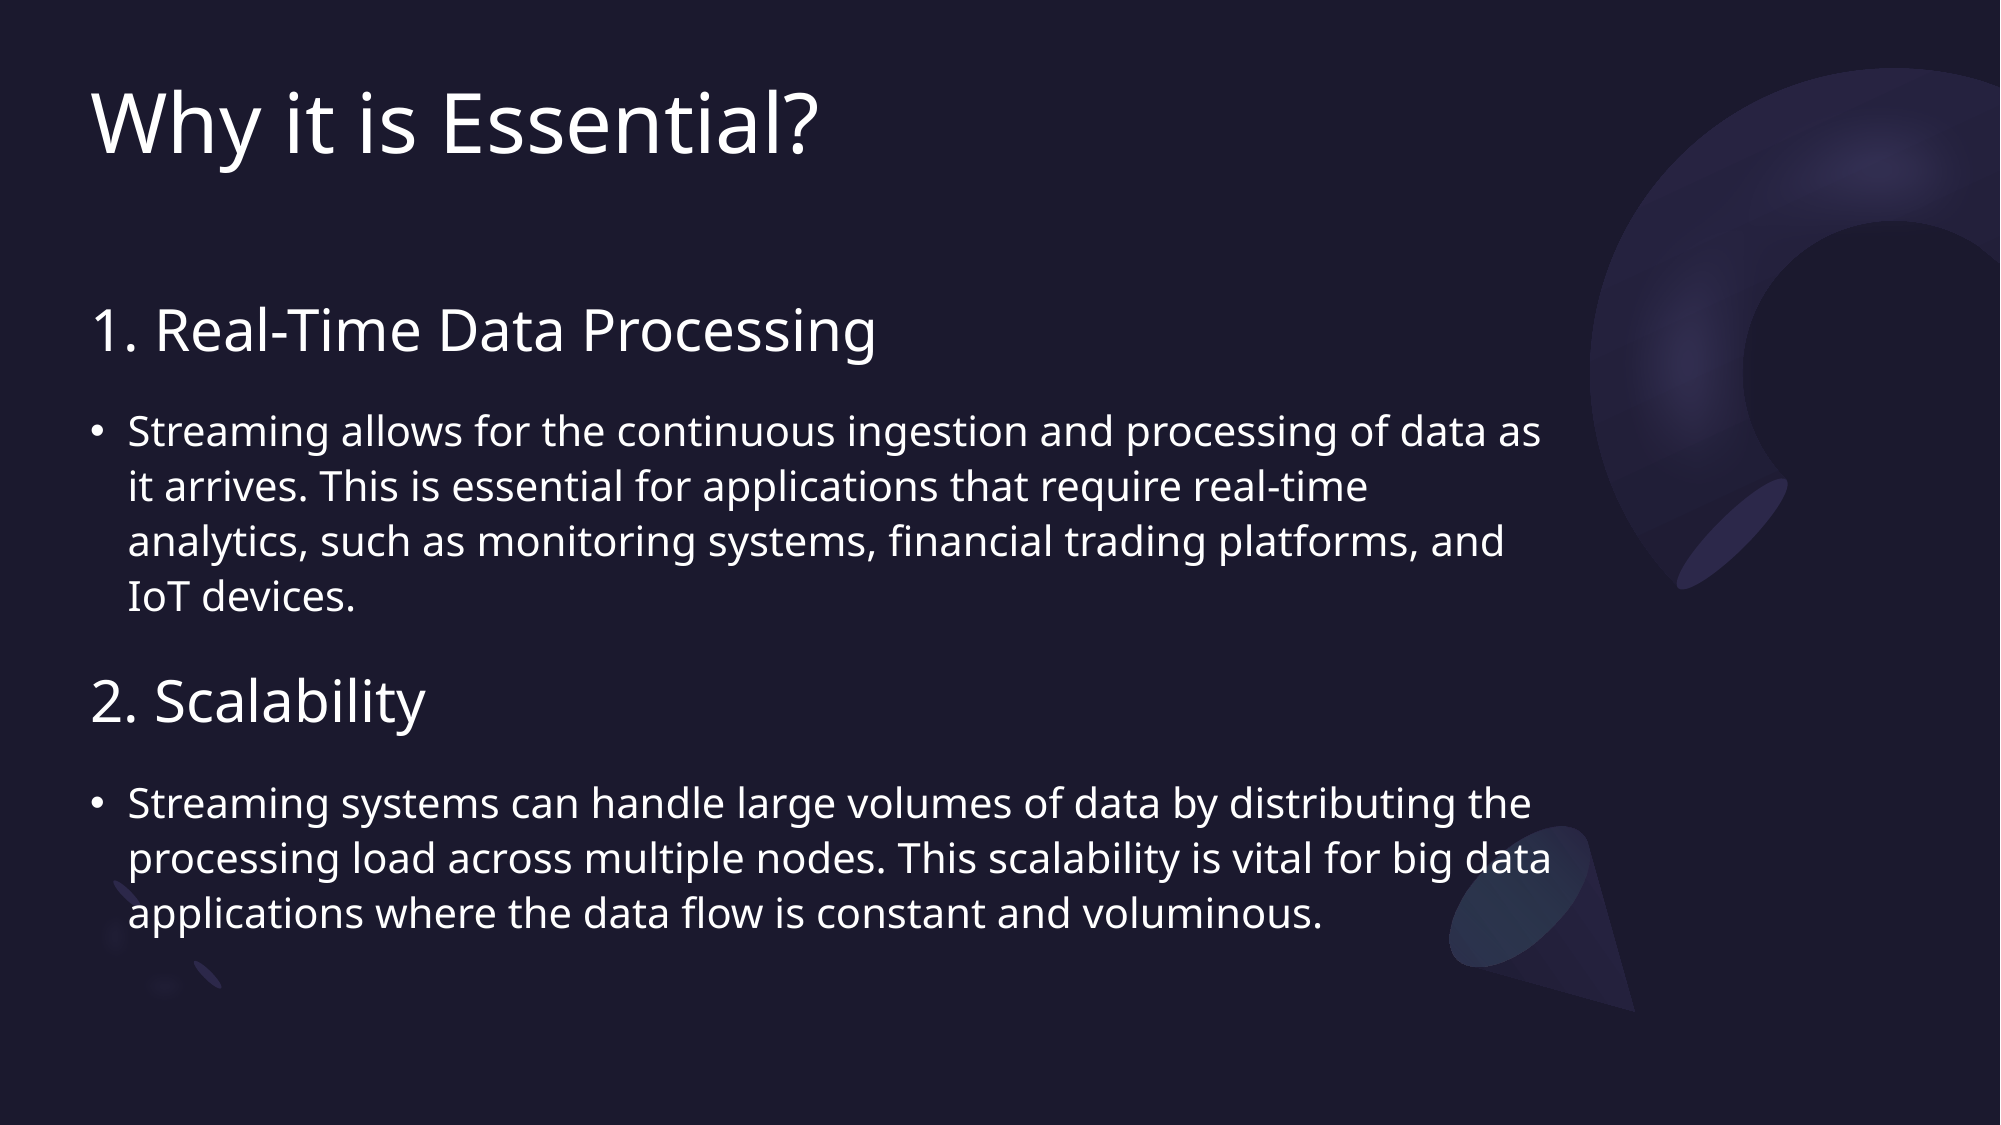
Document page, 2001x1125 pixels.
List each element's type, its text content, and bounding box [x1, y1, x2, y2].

list 1. Real-Time Data Processing Streaming allows for the continuous ingestion and processing of data as it arrives. This is essential for applications that require real-time analytics, such as monitoring systems, financial trading platforms, and IoT devices. 2. Scalability Streaming systems can handle large volumes of data by distributing the processing load across multiple nodes. This scalability is vital for big data applications where the data flow is constant and voluminous. [90, 218, 1562, 978]
title Why it is Essential? [90, 81, 1397, 218]
